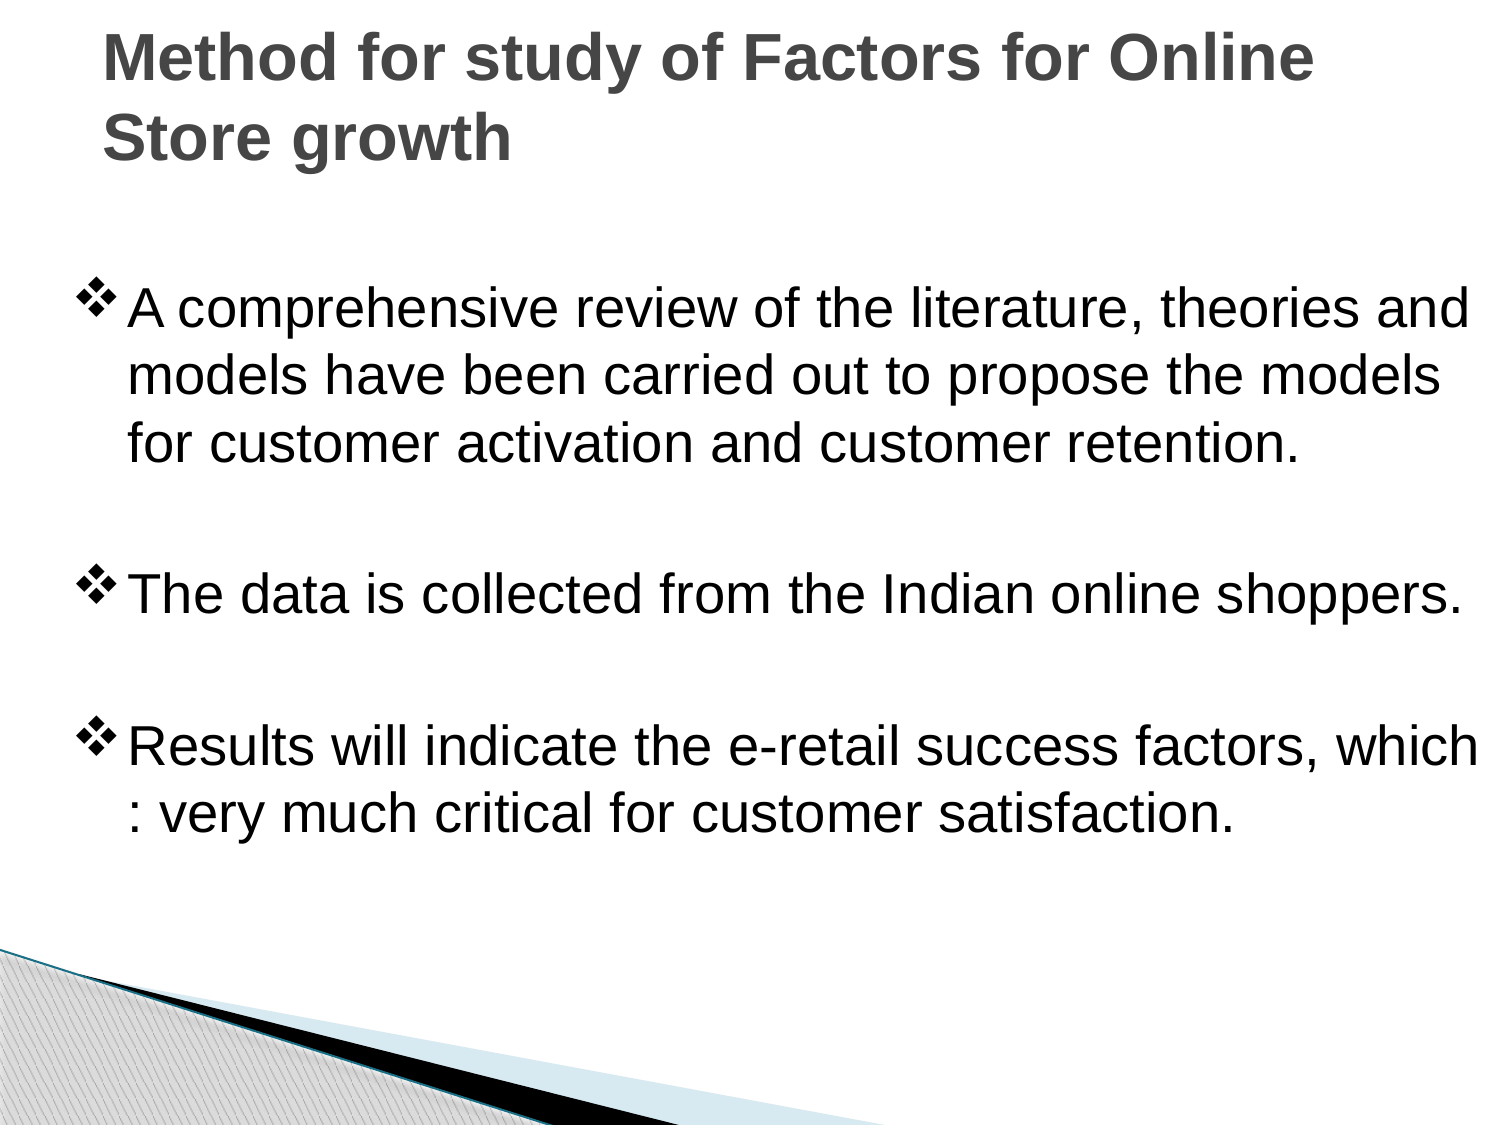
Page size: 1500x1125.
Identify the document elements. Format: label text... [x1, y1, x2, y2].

list A comprehensive review of the literature, theories and models have been carried out to propose the models for customer activation and customer retention. The data is collected from the Indian online shoppers. Results will indicate the e-retail success factors, which : very much critical for customer satisfaction. [0, 187, 1500, 988]
title Method for study of Factors for Online Store growth [87, 0, 1500, 188]
